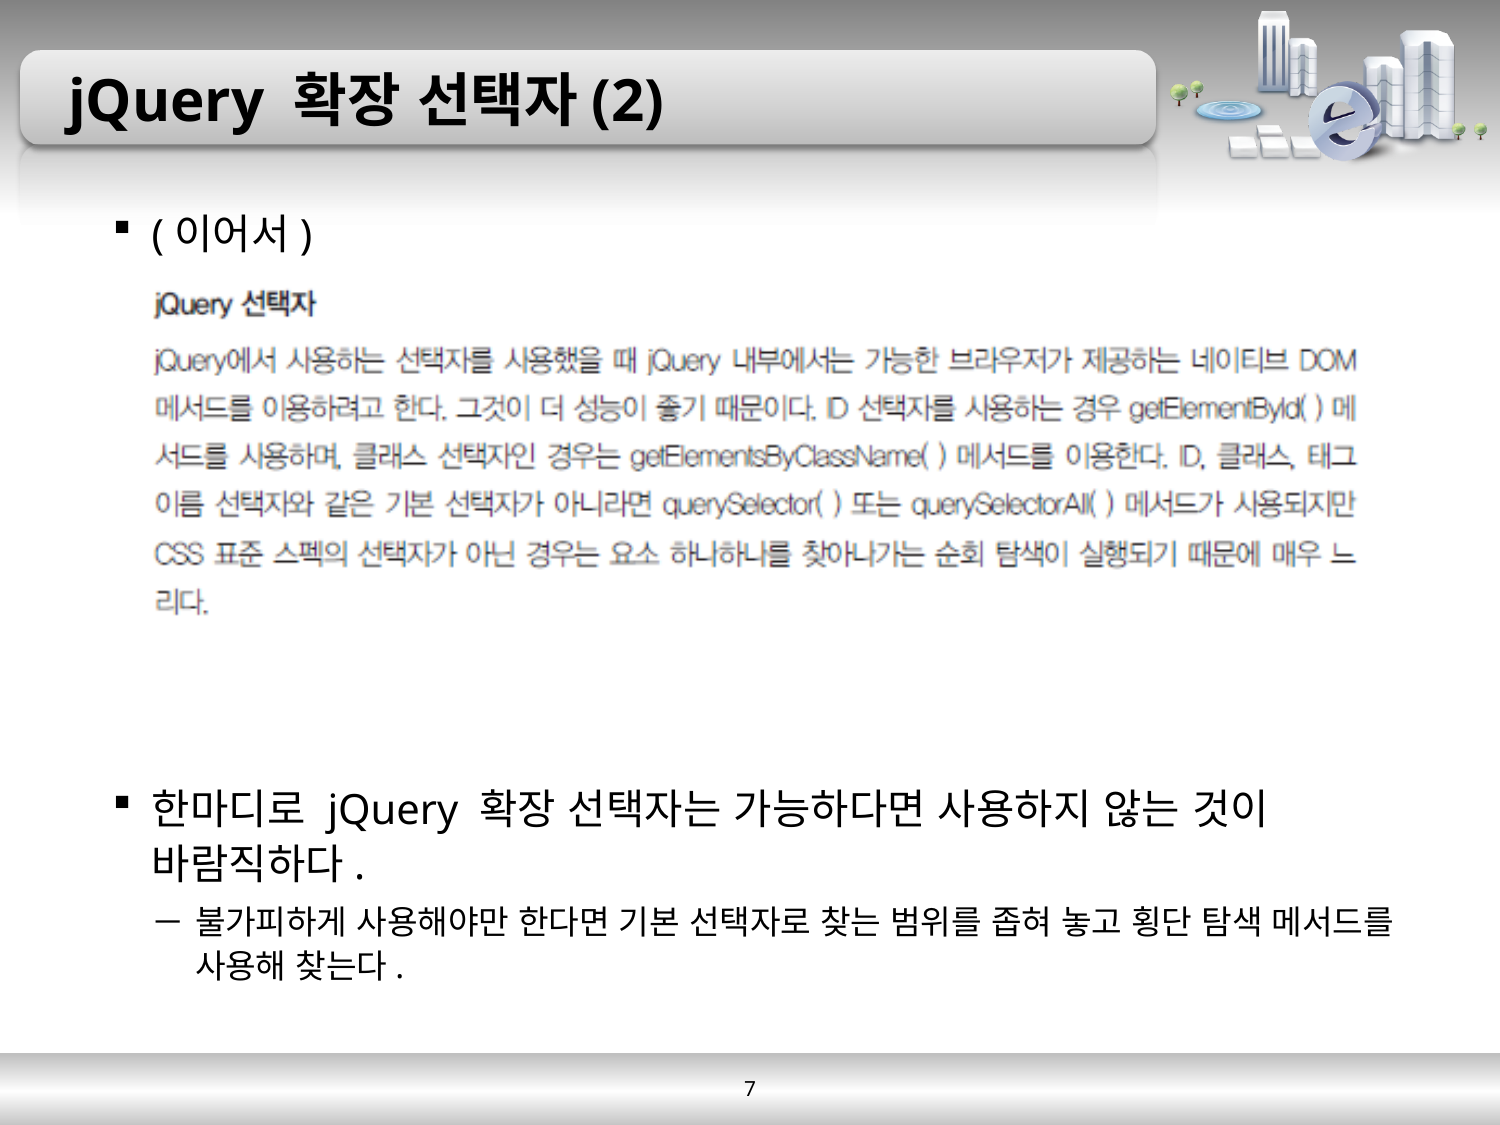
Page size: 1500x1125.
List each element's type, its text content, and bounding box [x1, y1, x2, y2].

picture [9, 46, 1166, 243]
picture [135, 278, 1378, 646]
title jQuery 확장 선택자(2) [52, 55, 1404, 156]
list (이어서) 한마디로 jQuery 확장 선택자는 가능하다면 사용하지 않는 것이 바람직하다. 불가피하게 사용해야만 한다면 기본 선택자로 찾는 범위를 좁혀 놓고 횡단 탐색 메서드를 사용해 찾는다. [54, 195, 1448, 1036]
picture [1170, 11, 1487, 177]
